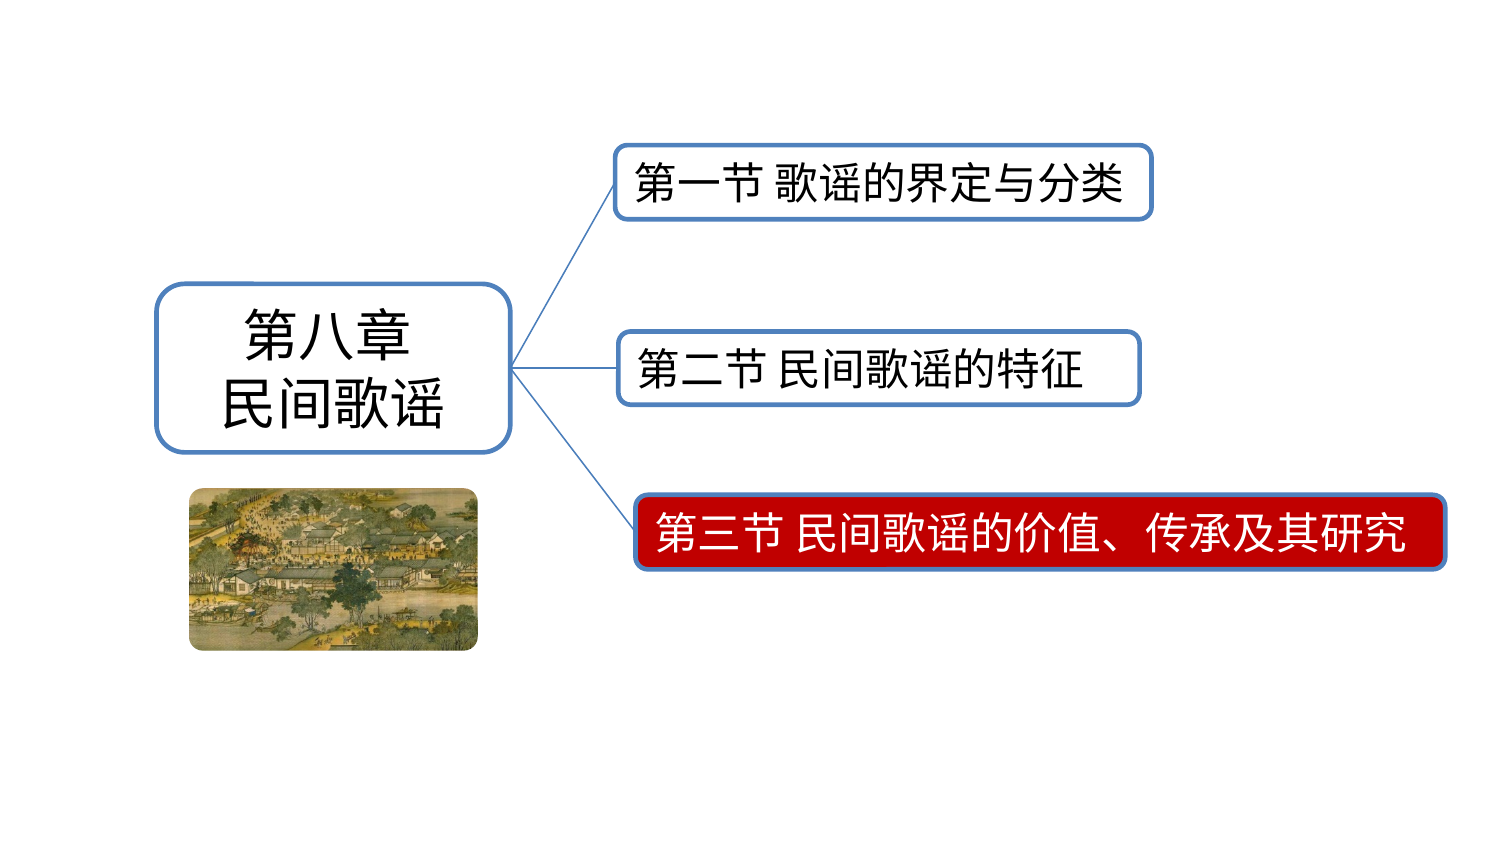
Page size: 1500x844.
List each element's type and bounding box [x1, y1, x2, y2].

picture [188, 487, 478, 651]
text_box [156, 144, 1446, 570]
